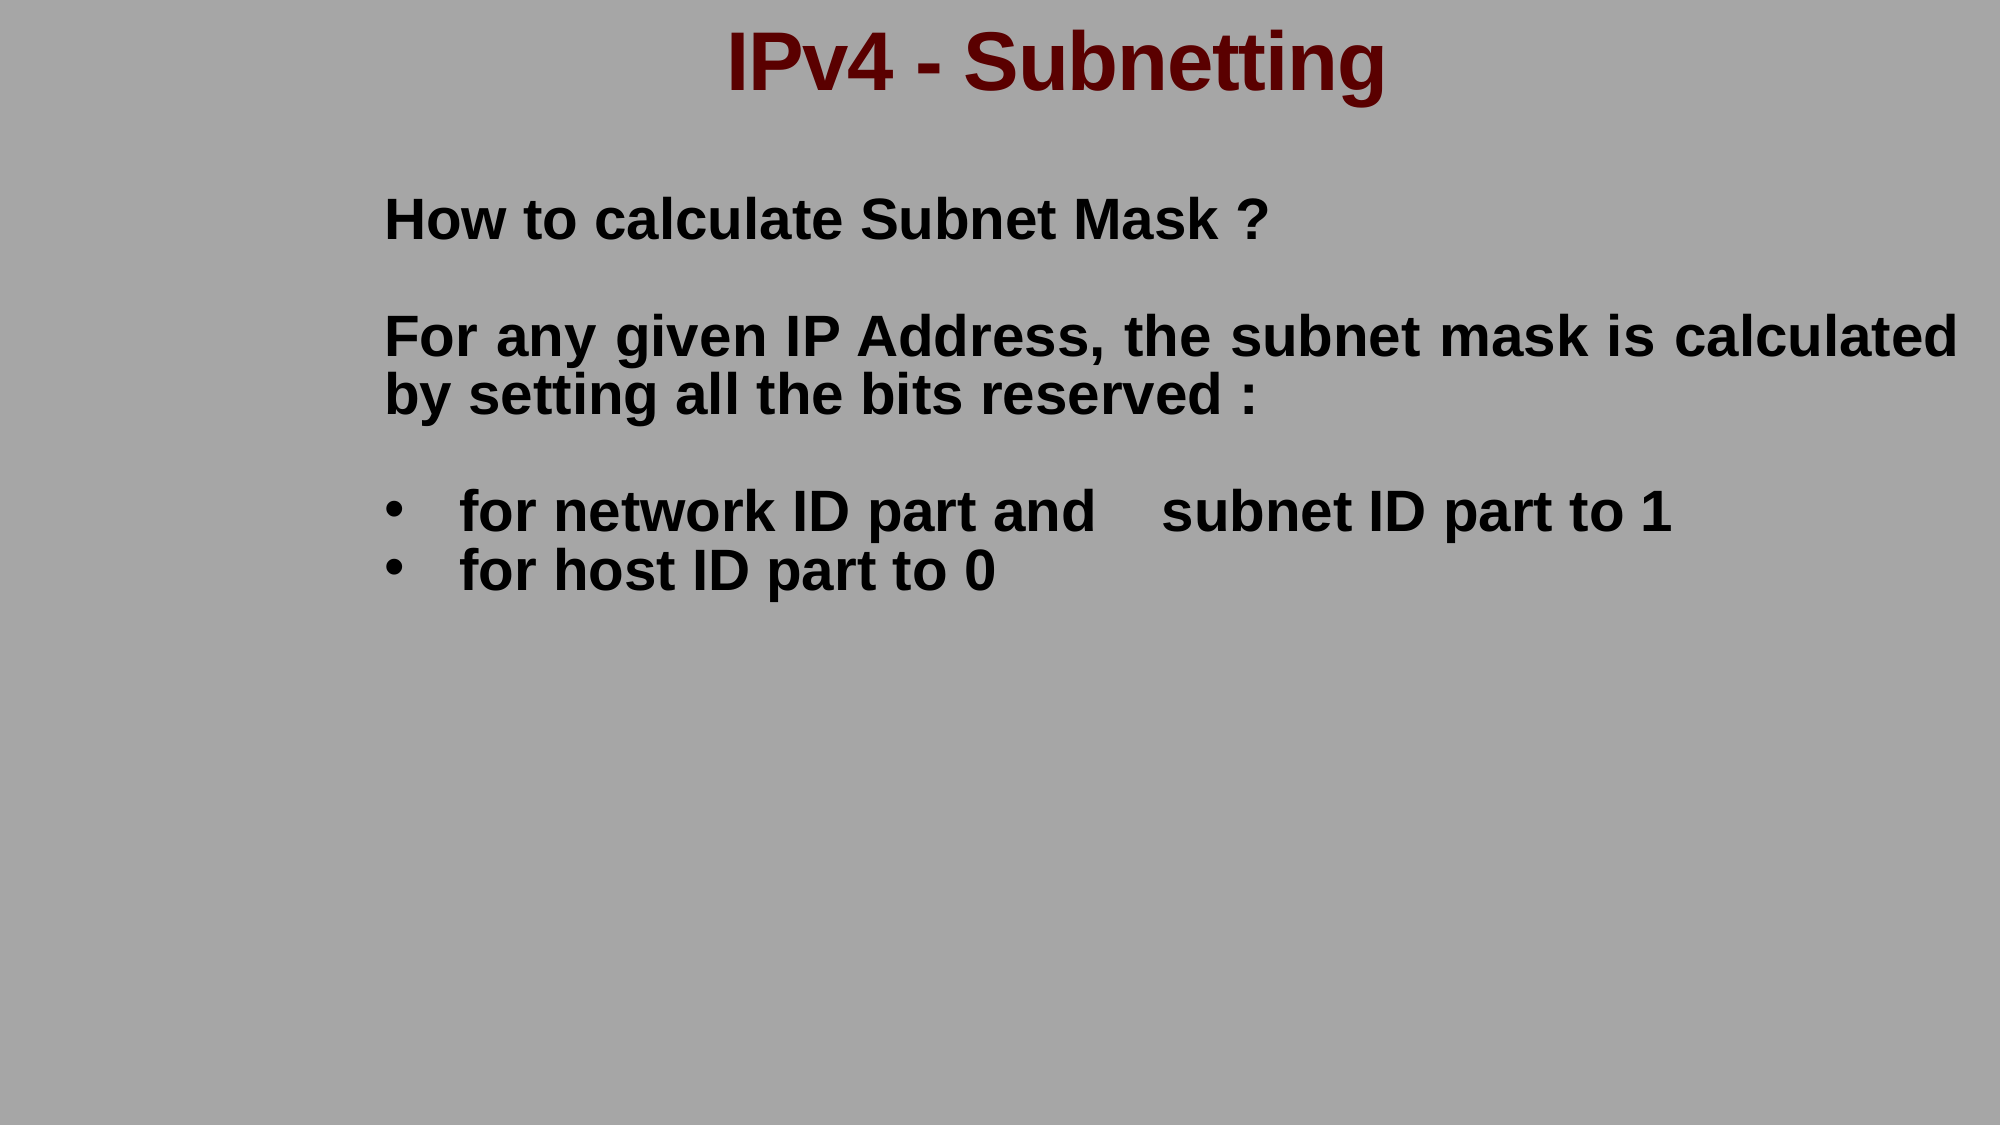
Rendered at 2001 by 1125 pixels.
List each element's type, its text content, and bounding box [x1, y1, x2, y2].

text_box How to calculate Subnet Mask ? For any given IP Address, the subnet mask is calculated by setting all the bits reserved : for network ID part and subnet ID part to 1 for host ID part to 0 [369, 185, 1976, 609]
text_box IPv4 - Subnetting [711, 0, 1446, 116]
